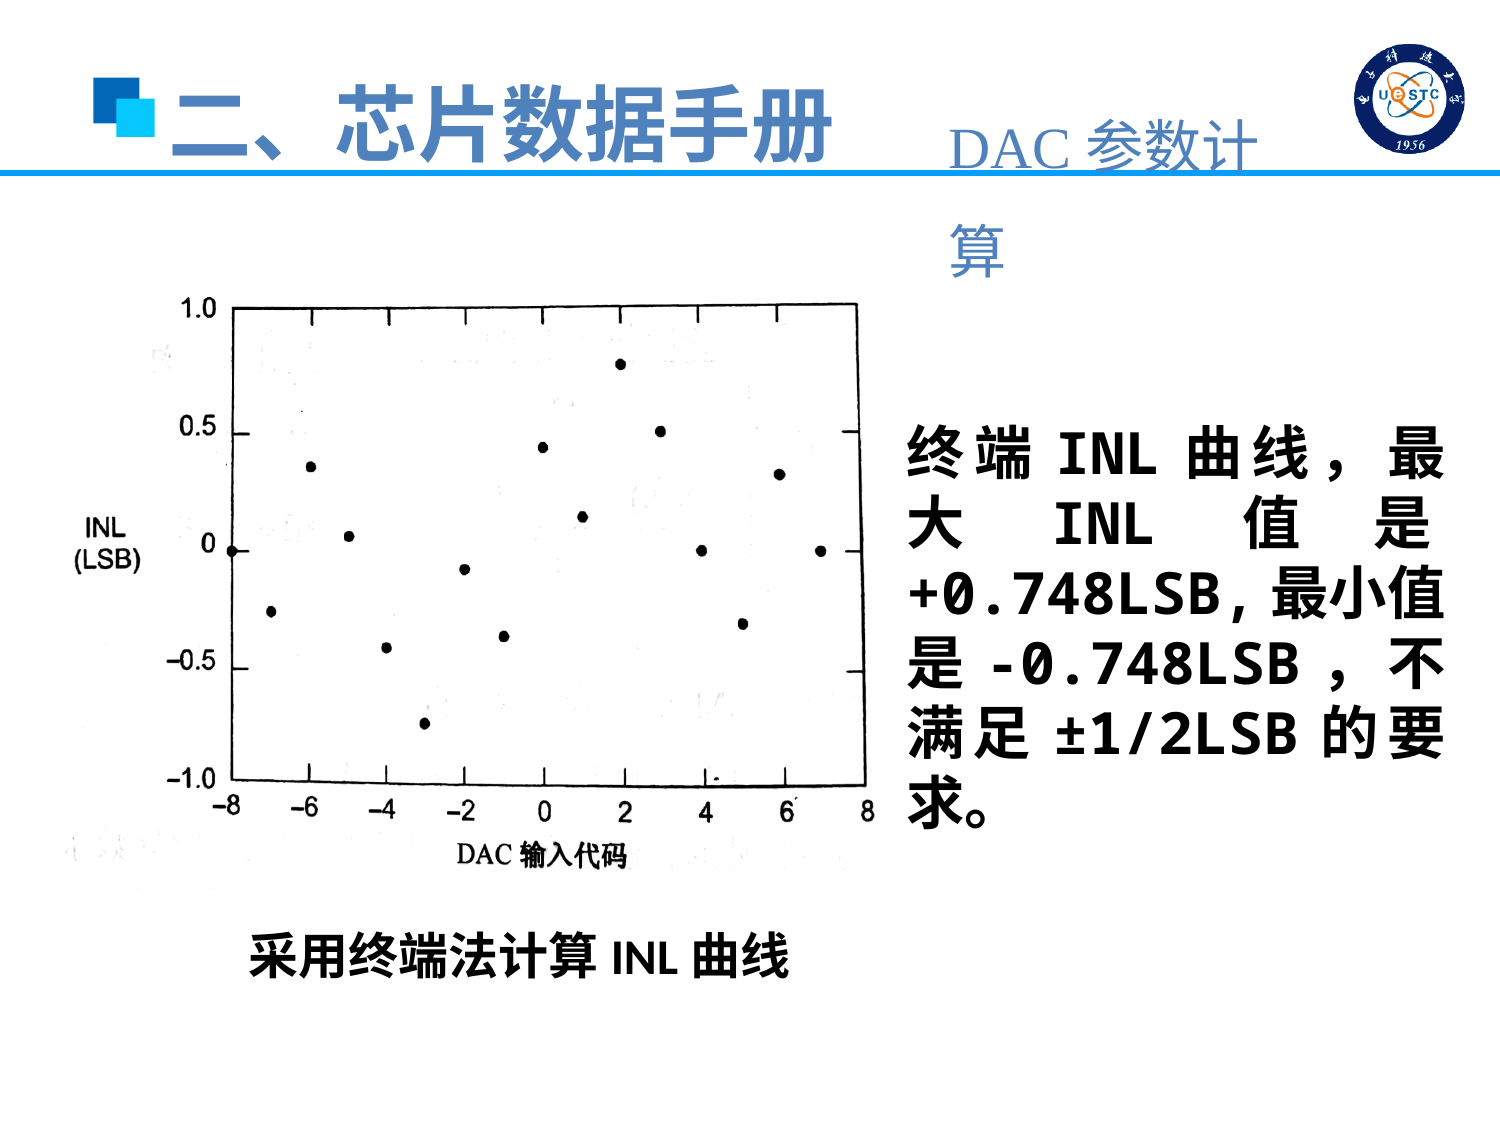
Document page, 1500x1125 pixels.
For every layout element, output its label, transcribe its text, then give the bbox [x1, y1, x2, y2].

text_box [93, 77, 155, 138]
picture [1340, 34, 1483, 163]
text_box 终端INL曲线，最大INL值是+0.748LSB,最小值是-0.748LSB，不满足±1/2LSB的要求。 [897, 408, 1461, 844]
text_box DAC参数计算 [933, 180, 1328, 293]
text_box 二、芯片数据手册 [153, 64, 850, 171]
text_box DAC参数计算 [933, 68, 1328, 171]
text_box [52, 278, 892, 993]
